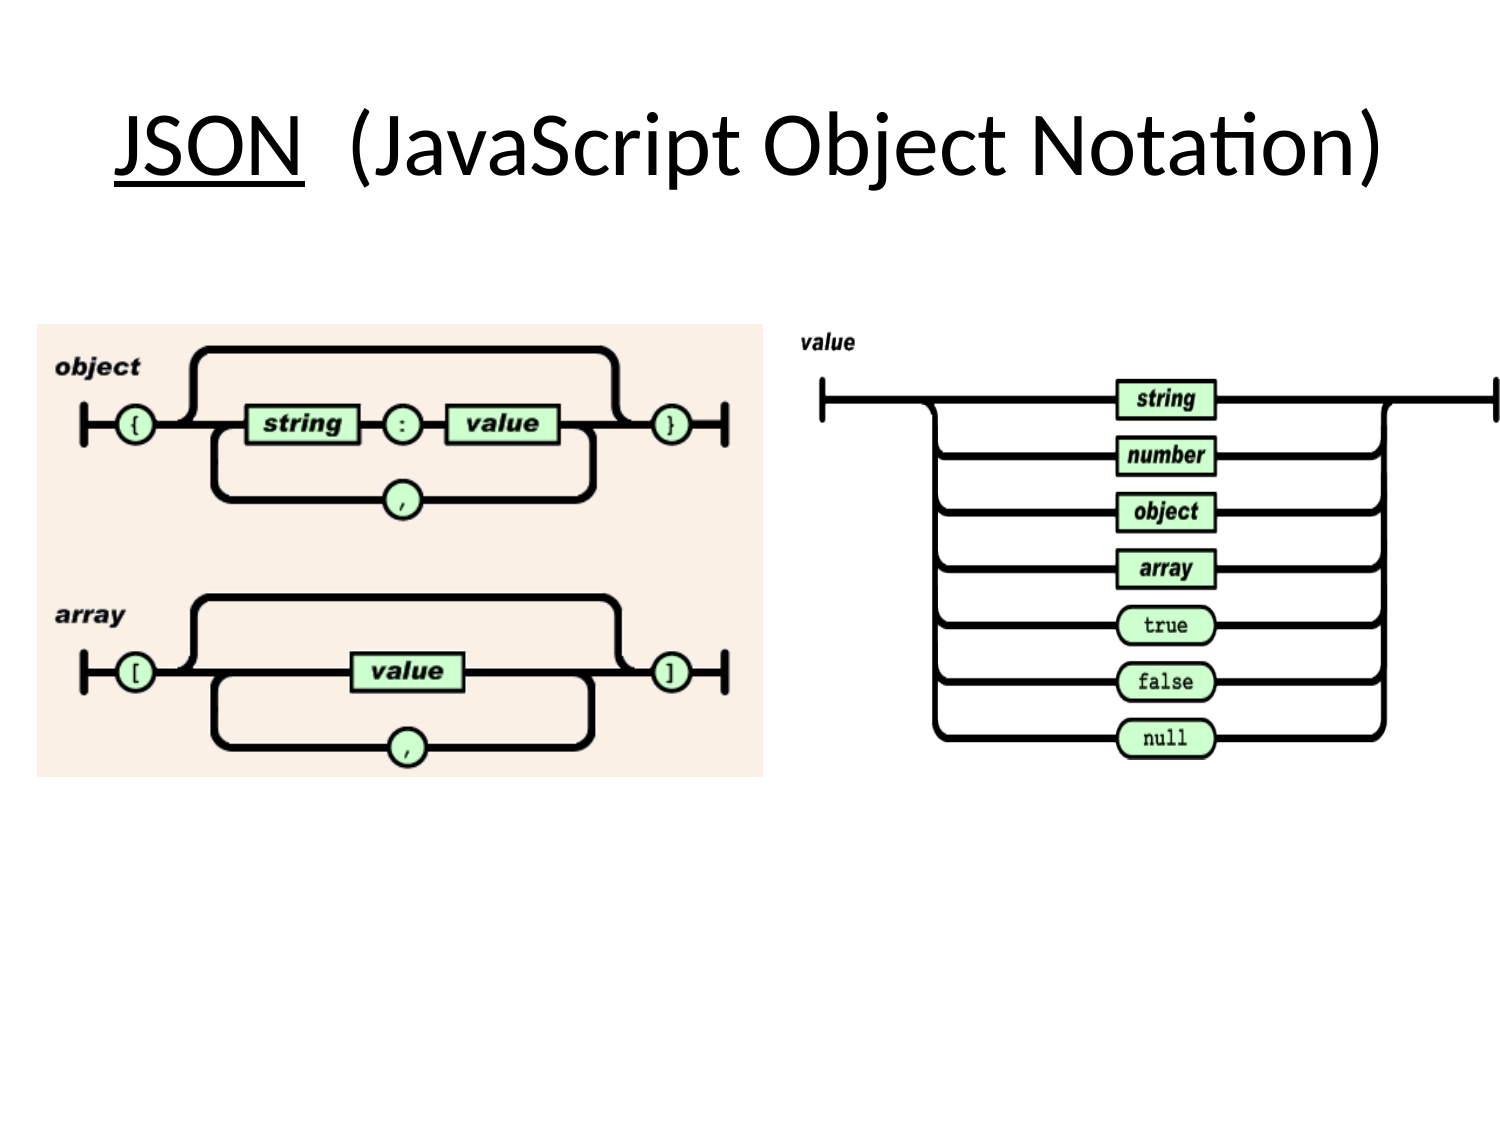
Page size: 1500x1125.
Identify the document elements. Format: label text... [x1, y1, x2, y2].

picture [37, 324, 763, 777]
picture [799, 324, 1500, 760]
title JSON (JavaScript Object Notation) [75, 45, 1425, 233]
